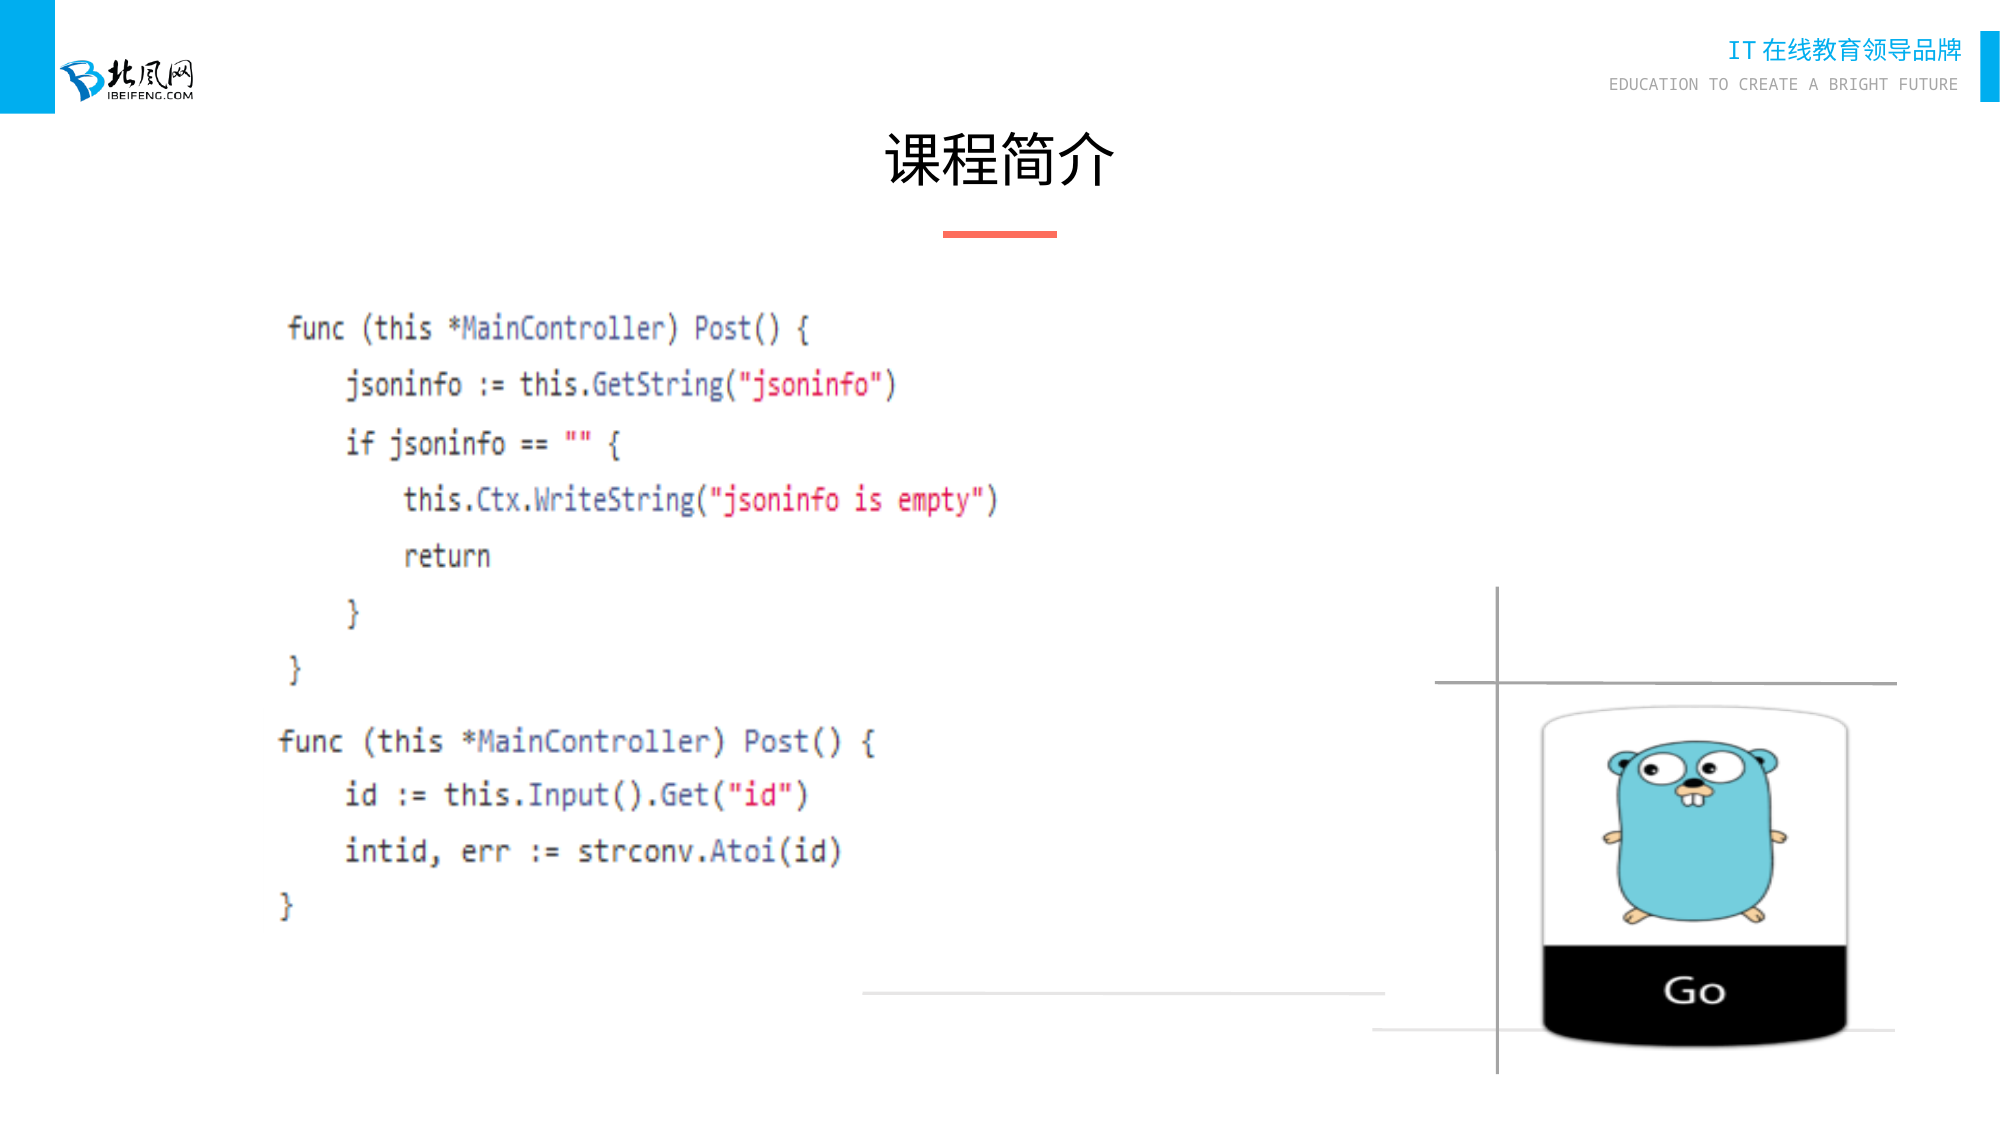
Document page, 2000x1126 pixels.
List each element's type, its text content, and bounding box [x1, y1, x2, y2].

text_box [1495, 586, 1499, 1075]
picture [282, 296, 1085, 704]
text_box [1499, 681, 1897, 686]
picture [262, 708, 944, 933]
picture [56, 54, 198, 103]
picture [1534, 703, 1856, 1051]
text_box [1434, 681, 1495, 685]
text_box 课程简介 [634, 116, 1366, 201]
